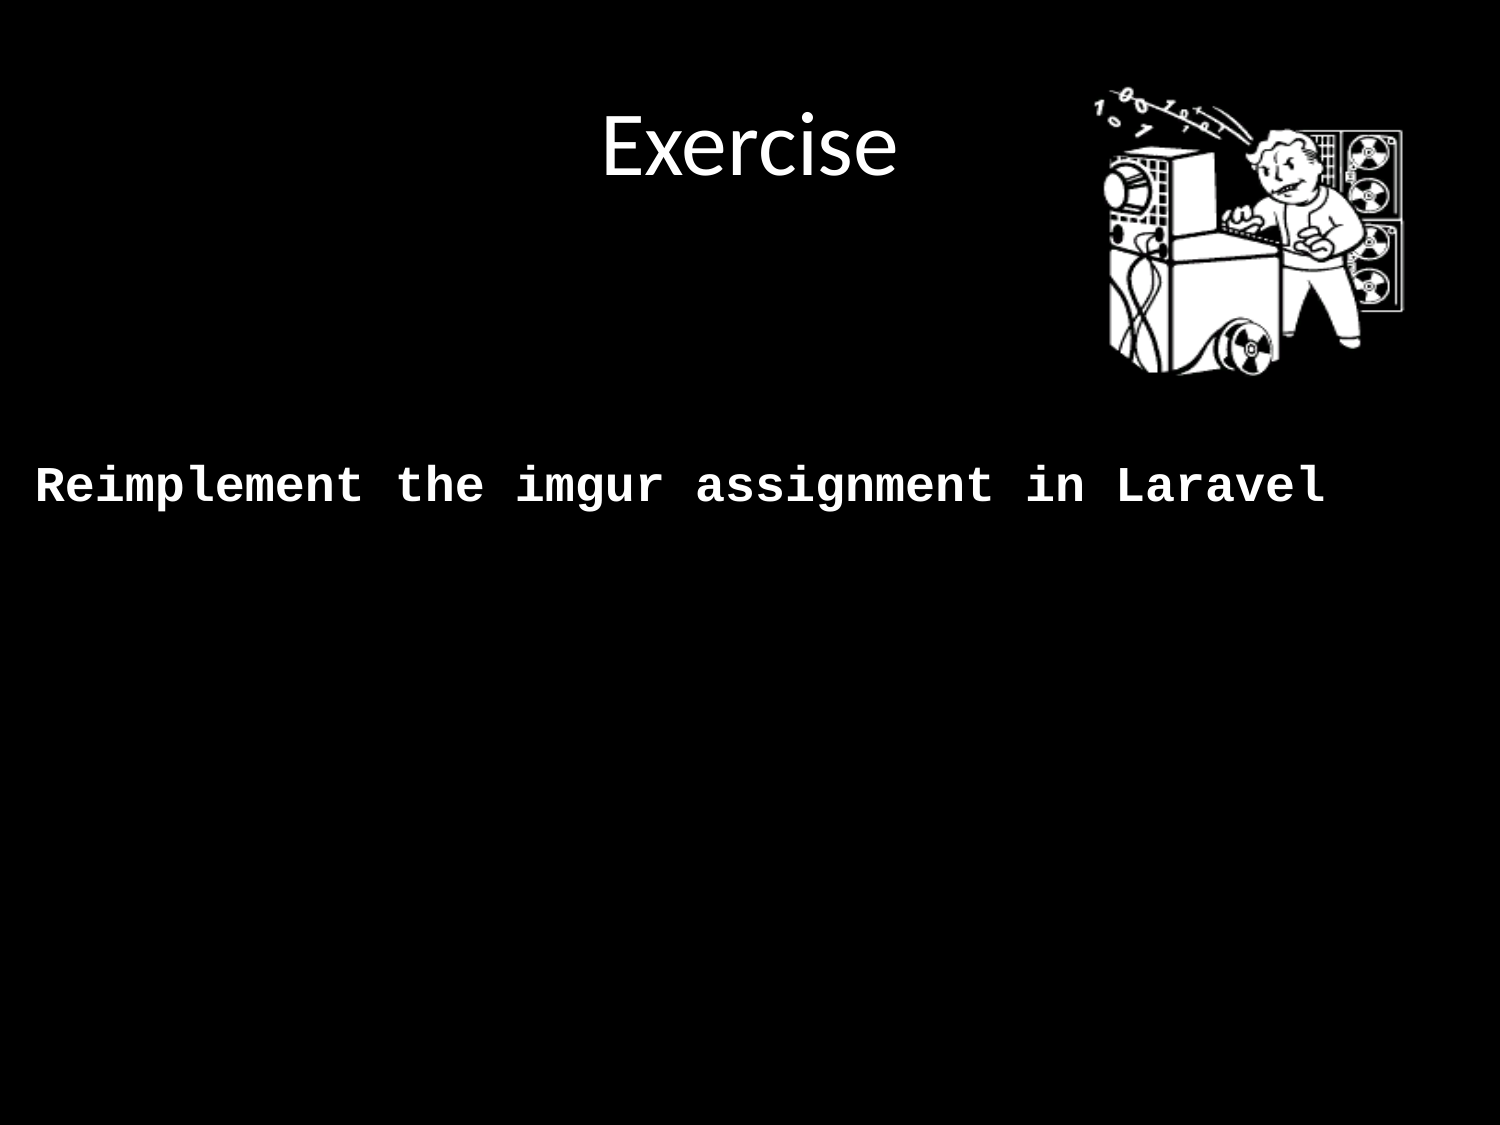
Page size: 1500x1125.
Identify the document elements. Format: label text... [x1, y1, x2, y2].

picture [1075, 233, 1425, 252]
title Exercise [75, 45, 1425, 233]
list Reimplement the imgur assignment in Laravel [19, 252, 1477, 1104]
